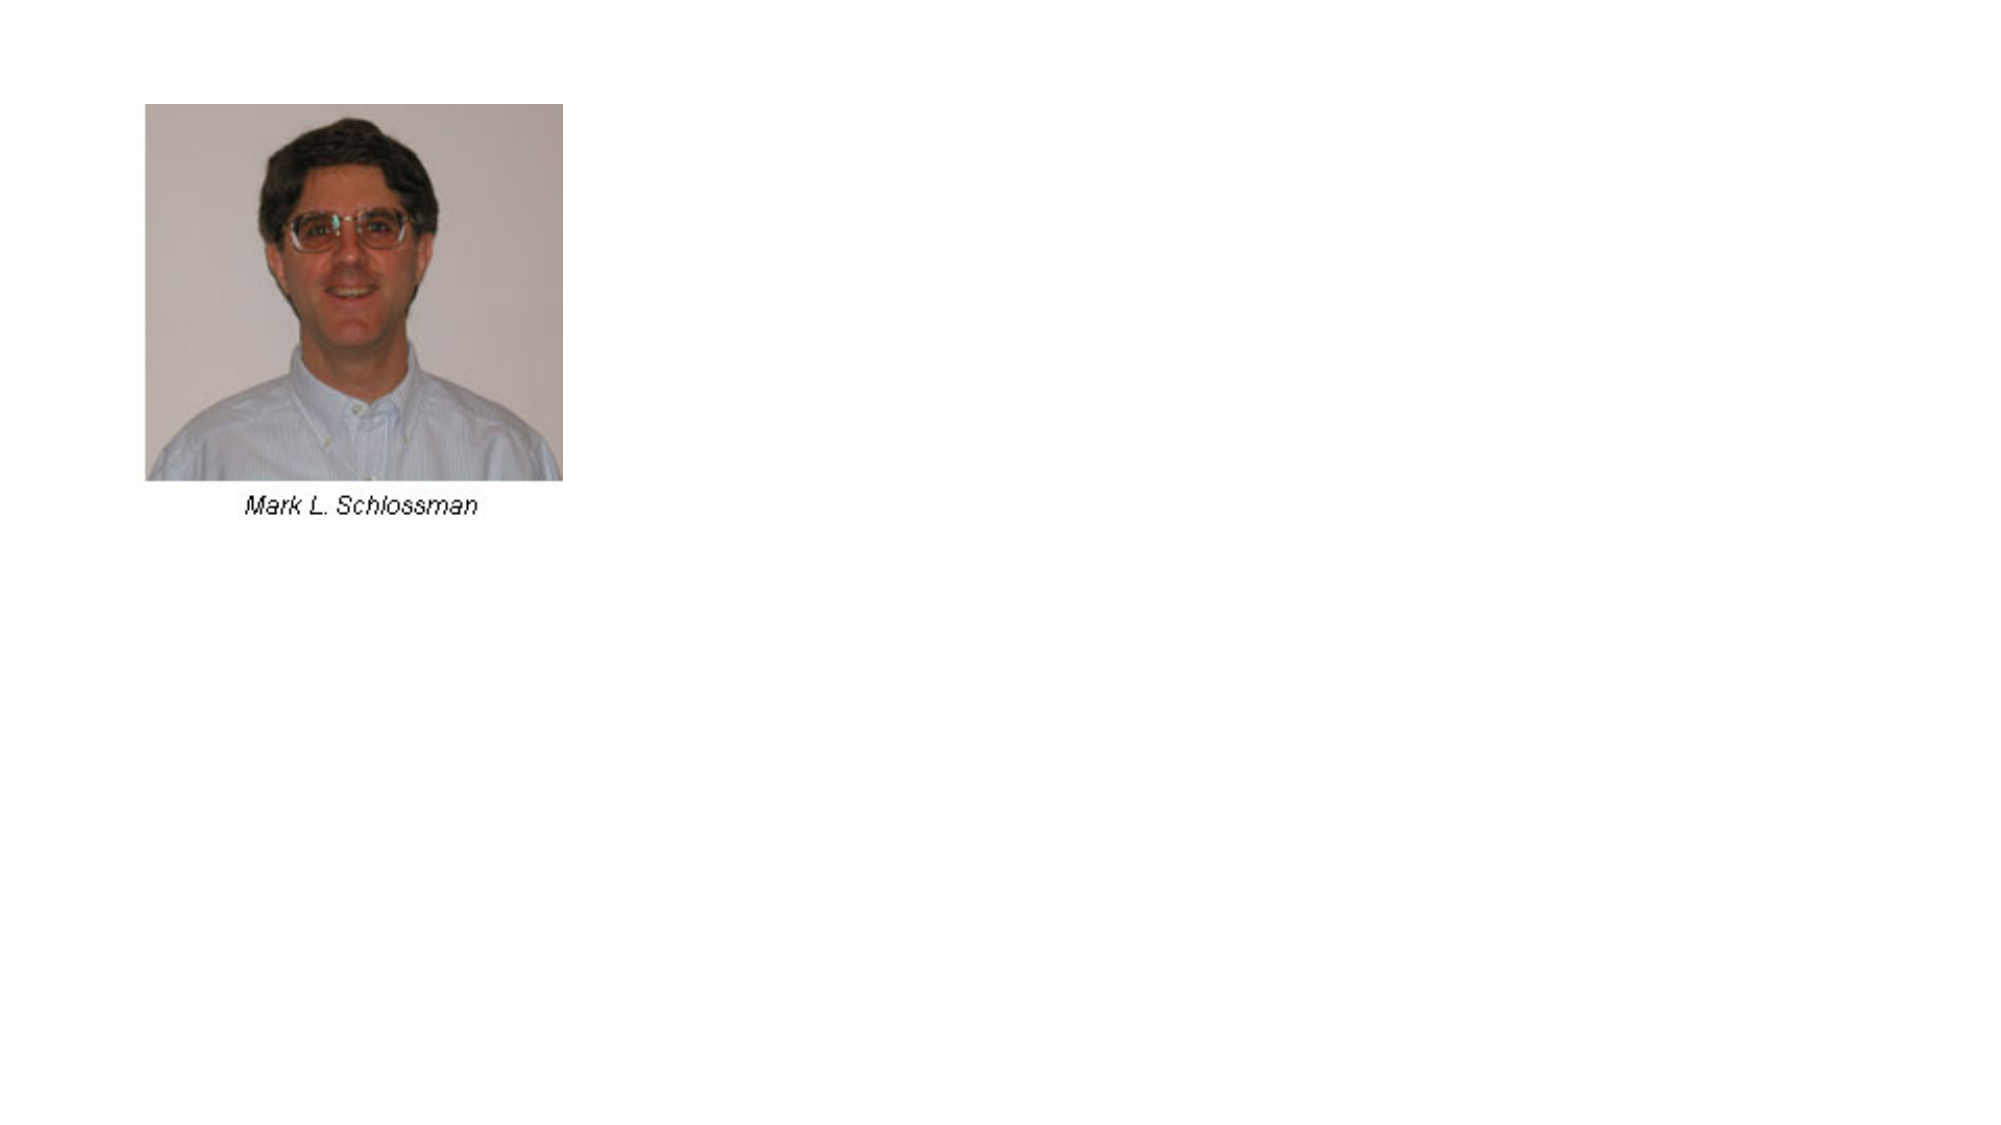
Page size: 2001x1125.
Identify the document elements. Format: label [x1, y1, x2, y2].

picture [103, 103, 563, 540]
